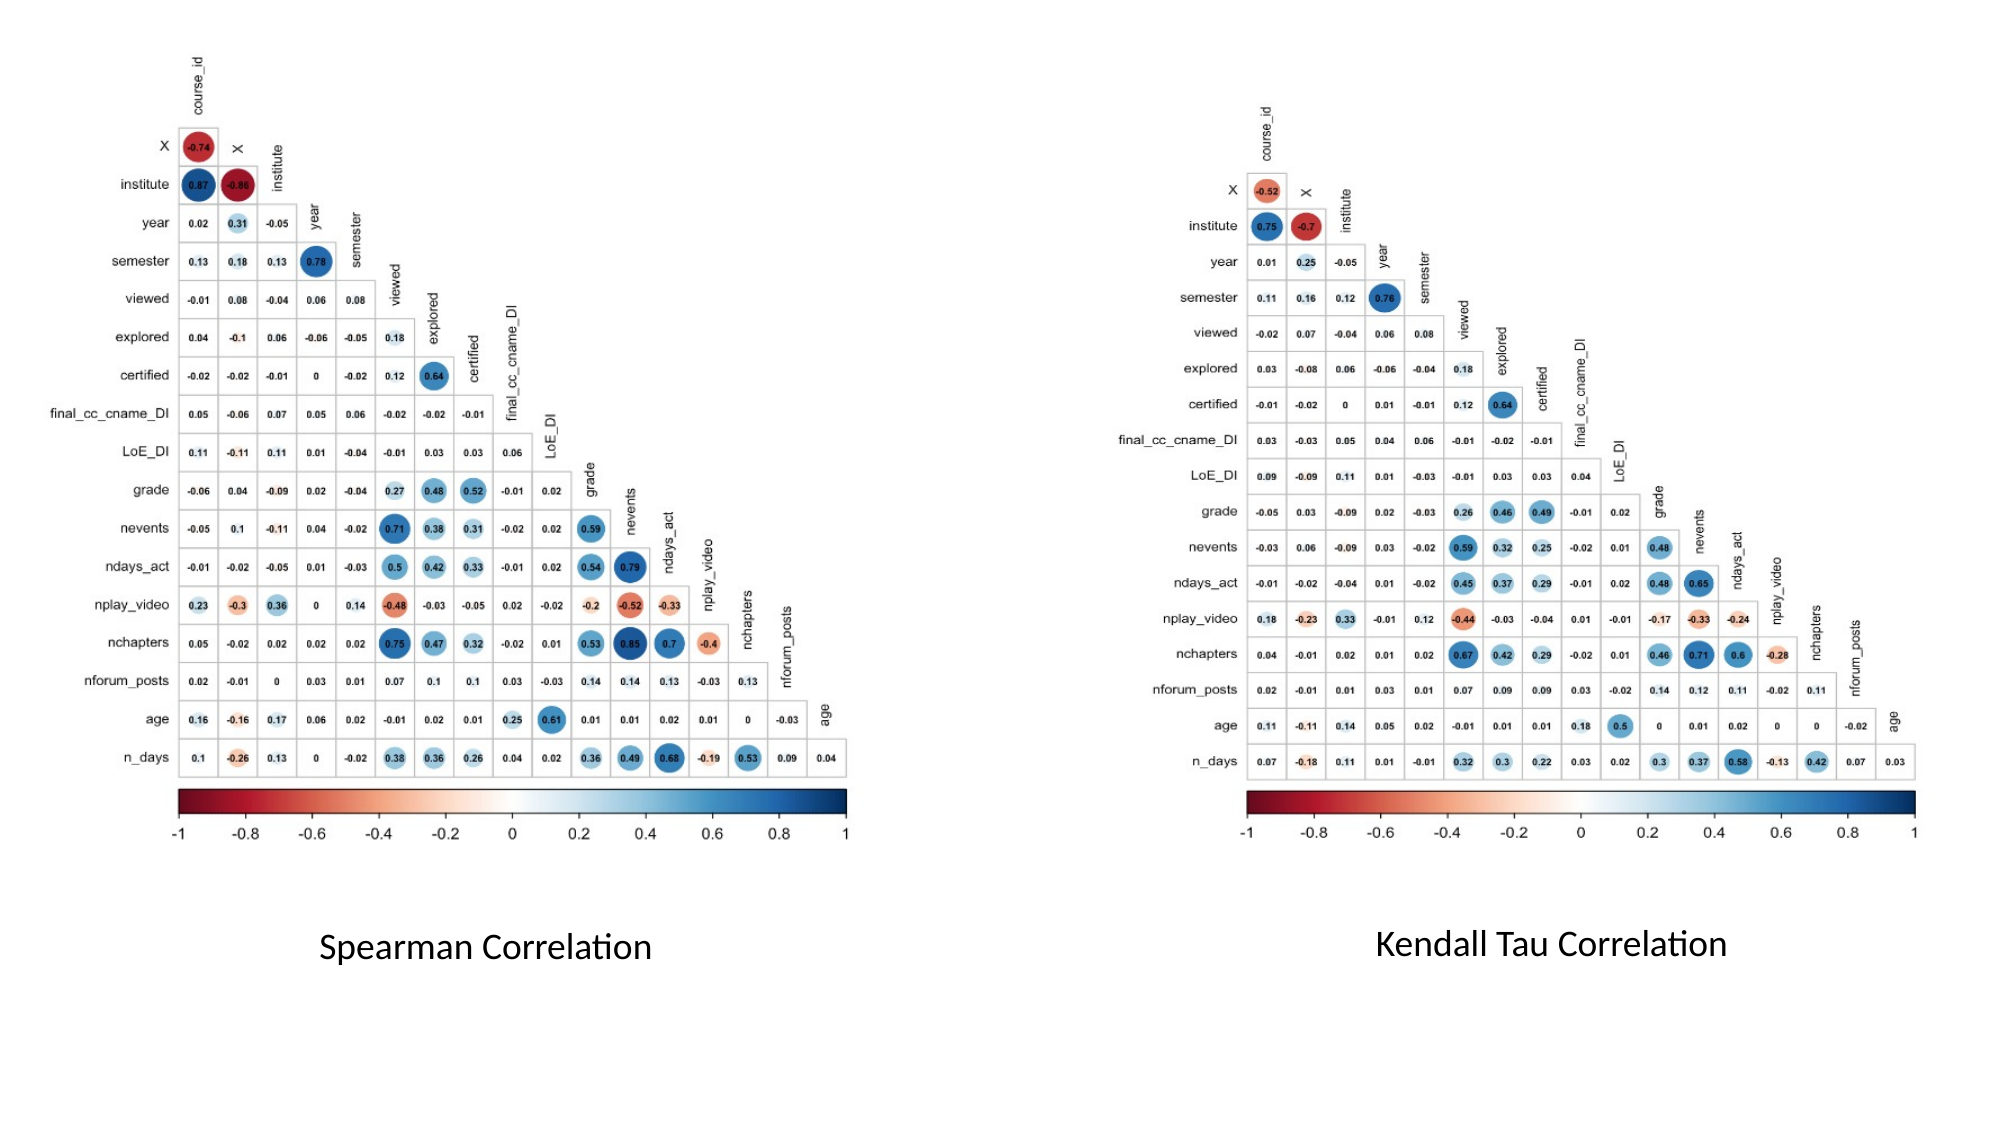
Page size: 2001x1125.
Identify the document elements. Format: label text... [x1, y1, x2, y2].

picture [1093, 86, 1950, 859]
picture [0, 0, 932, 892]
text_box Spearman Correlation [92, 914, 881, 975]
text_box Kendall Tau Correlation [1196, 911, 1908, 972]
